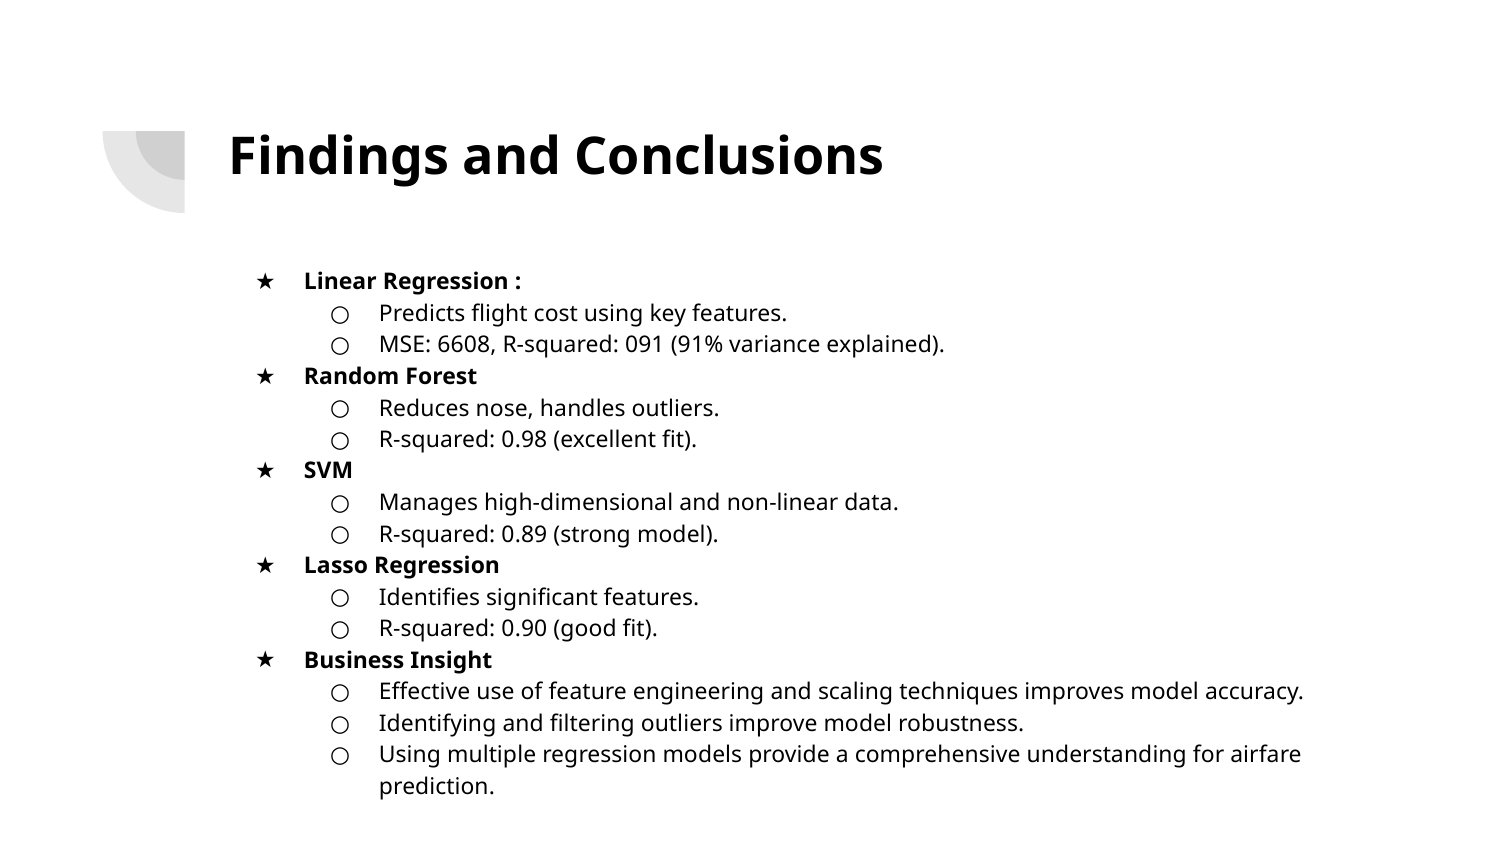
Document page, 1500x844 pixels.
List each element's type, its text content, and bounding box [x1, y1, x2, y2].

list Linear Regression : Predicts flight cost using key features. MSE: 6608, R-squared: 091 (91% variance explained). Random Forest Reduces nose, handles outliers. R-squared: 0.98 (excellent fit). SVM Manages high-dimensional and non-linear data. R-squared: 0.89 (strong model). Lasso Regression Identifies significant features. R-squared: 0.90 (good fit). Business Insight Effective use of feature engineering and scaling techniques improves model accuracy. Identifying and filtering outliers improve model robustness. Using multiple regression models provide a comprehensive understanding for airfare prediction. [213, 247, 1398, 768]
title Findings and Conclusions [213, 98, 1368, 247]
